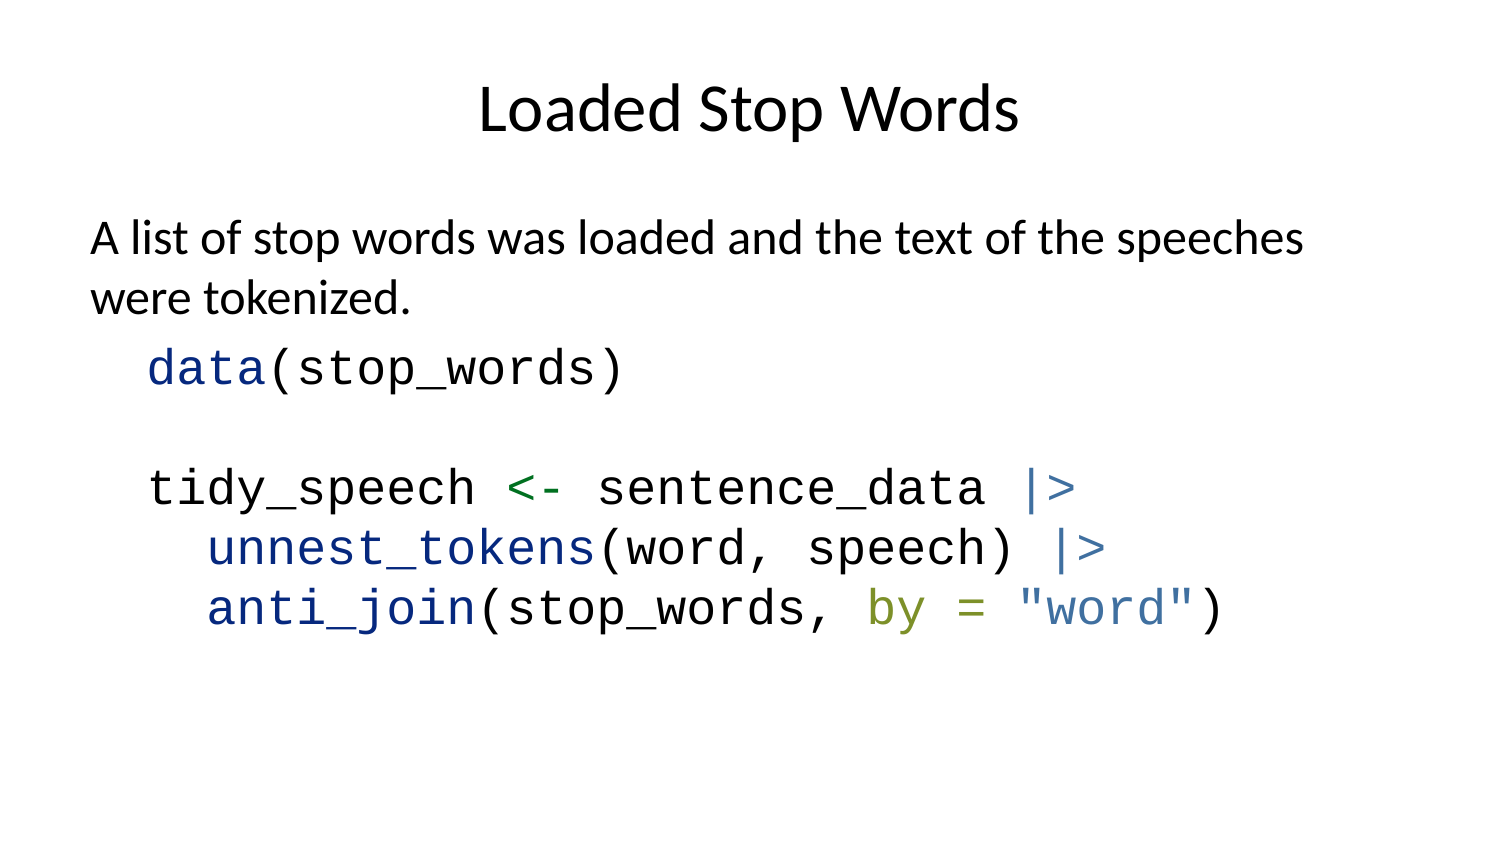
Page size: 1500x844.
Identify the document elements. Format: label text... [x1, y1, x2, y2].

list A list of stop words was loaded and the text of the speeches were tokenized. data(stop_words) tidy_speech <- sentence_data |> unnest_tokens(word, speech) |> anti_join(stop_words, by = "word") [75, 196, 1425, 754]
title Loaded Stop Words [75, 33, 1425, 175]
